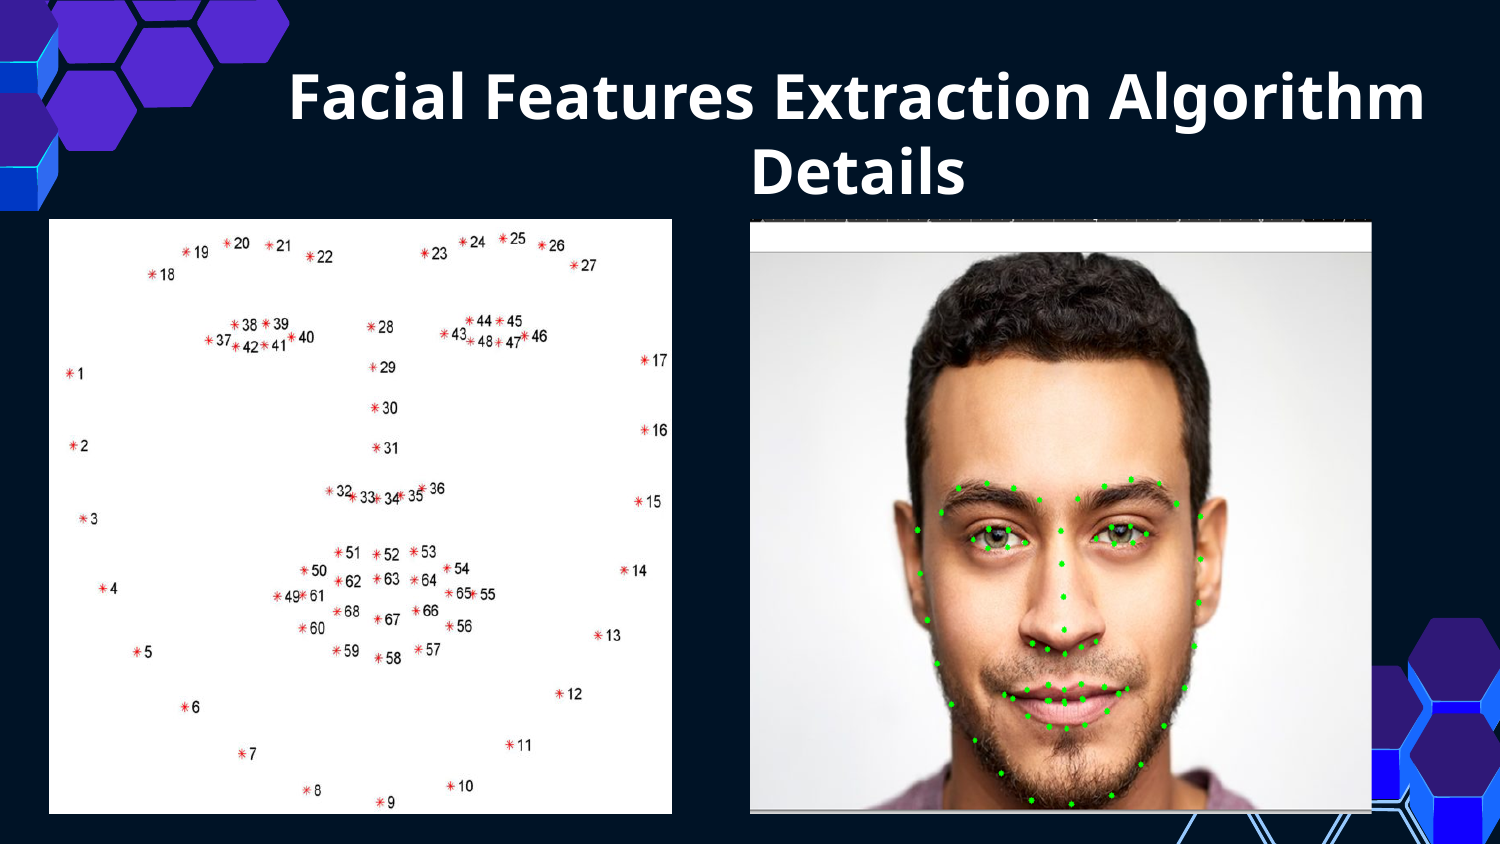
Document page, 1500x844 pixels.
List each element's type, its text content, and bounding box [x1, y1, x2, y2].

picture [749, 219, 1372, 818]
picture [49, 219, 672, 815]
title Facial Features Extraction Algorithm Details [234, 29, 1481, 160]
